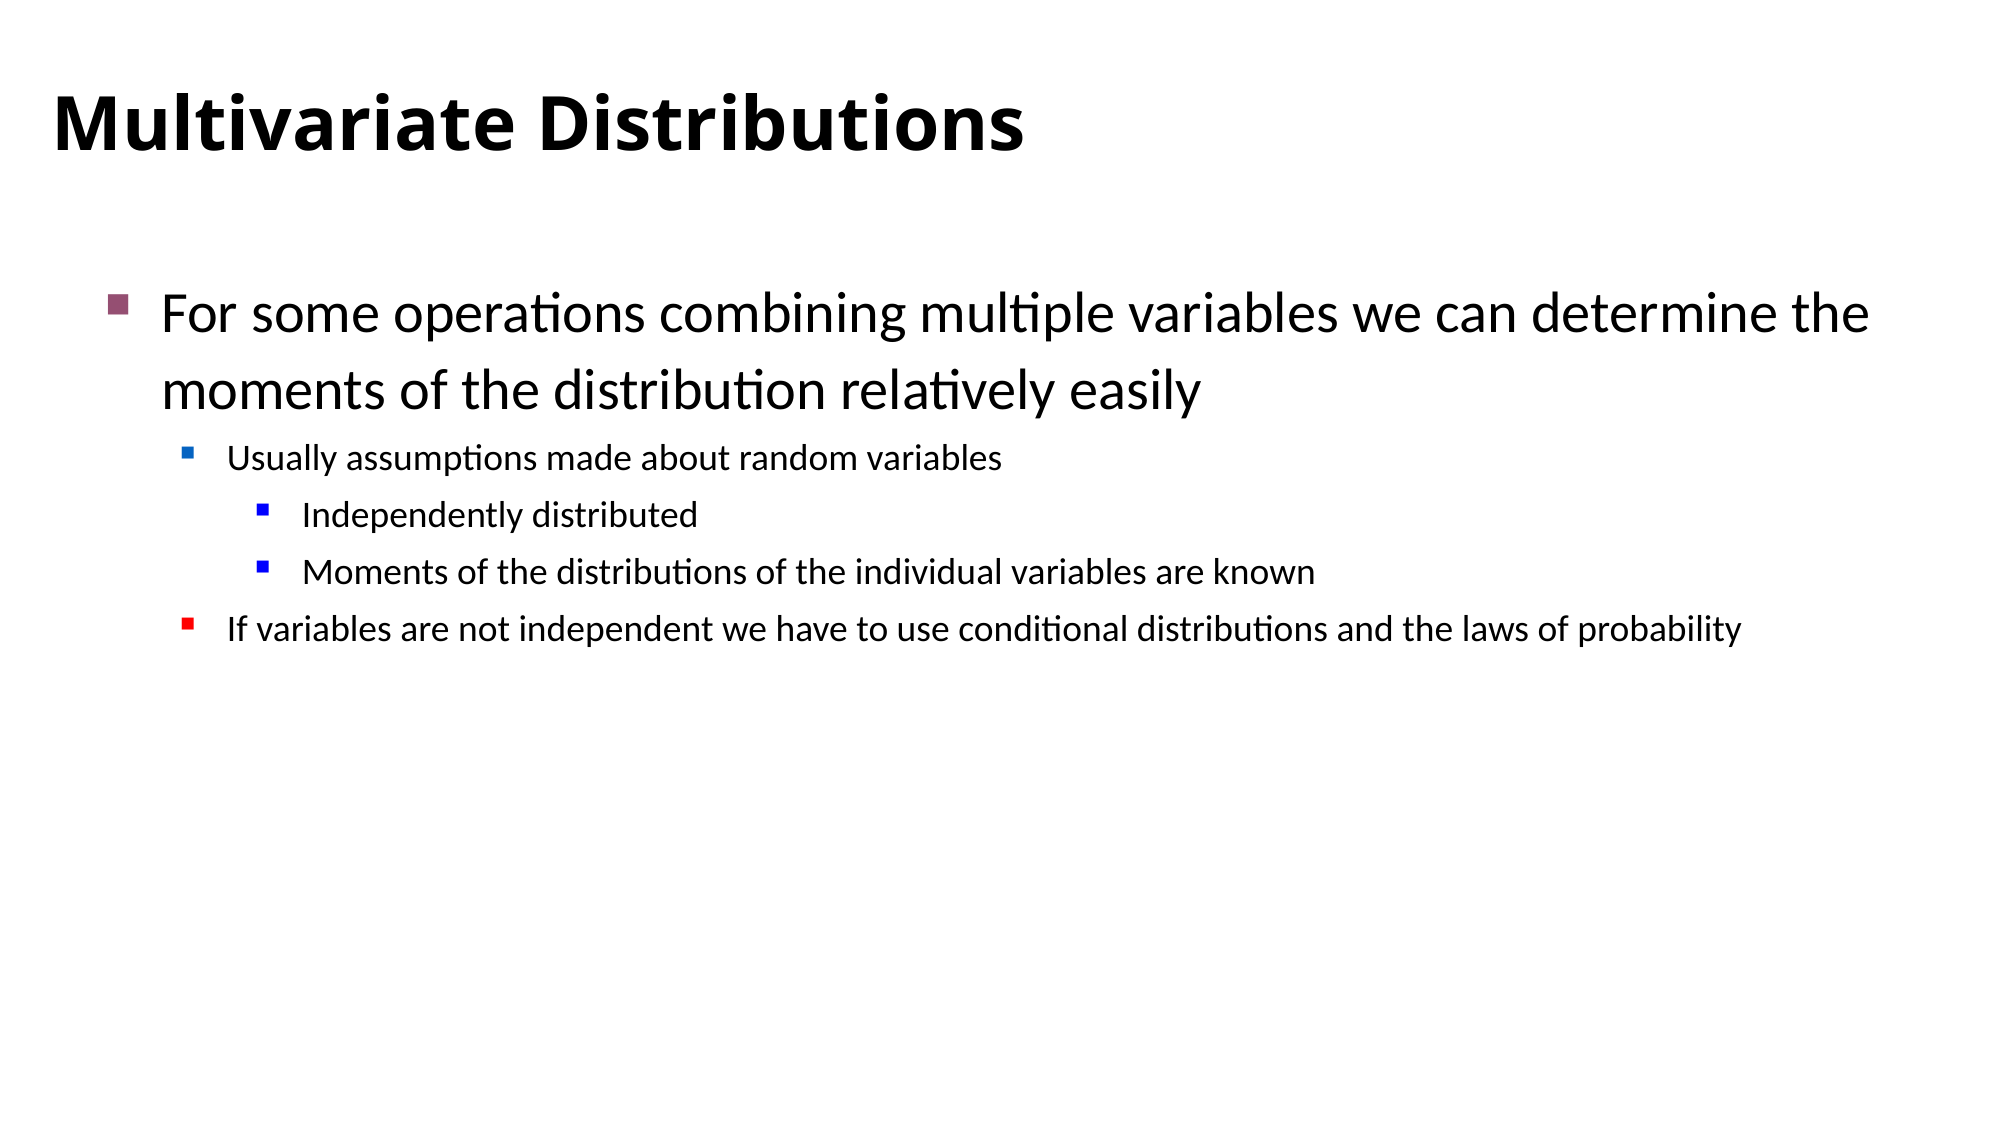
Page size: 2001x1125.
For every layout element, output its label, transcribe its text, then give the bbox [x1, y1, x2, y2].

title Multivariate Distributions [36, 32, 1250, 221]
text_box For some operations combining multiple variables we can determine the moments of the distribution relatively easily Usually assumptions made about random variables Independently distributed Moments of the distributions of the individual variables are known If variables are not independent we have to use conditional distributions and the laws of probability [90, 259, 1952, 1004]
